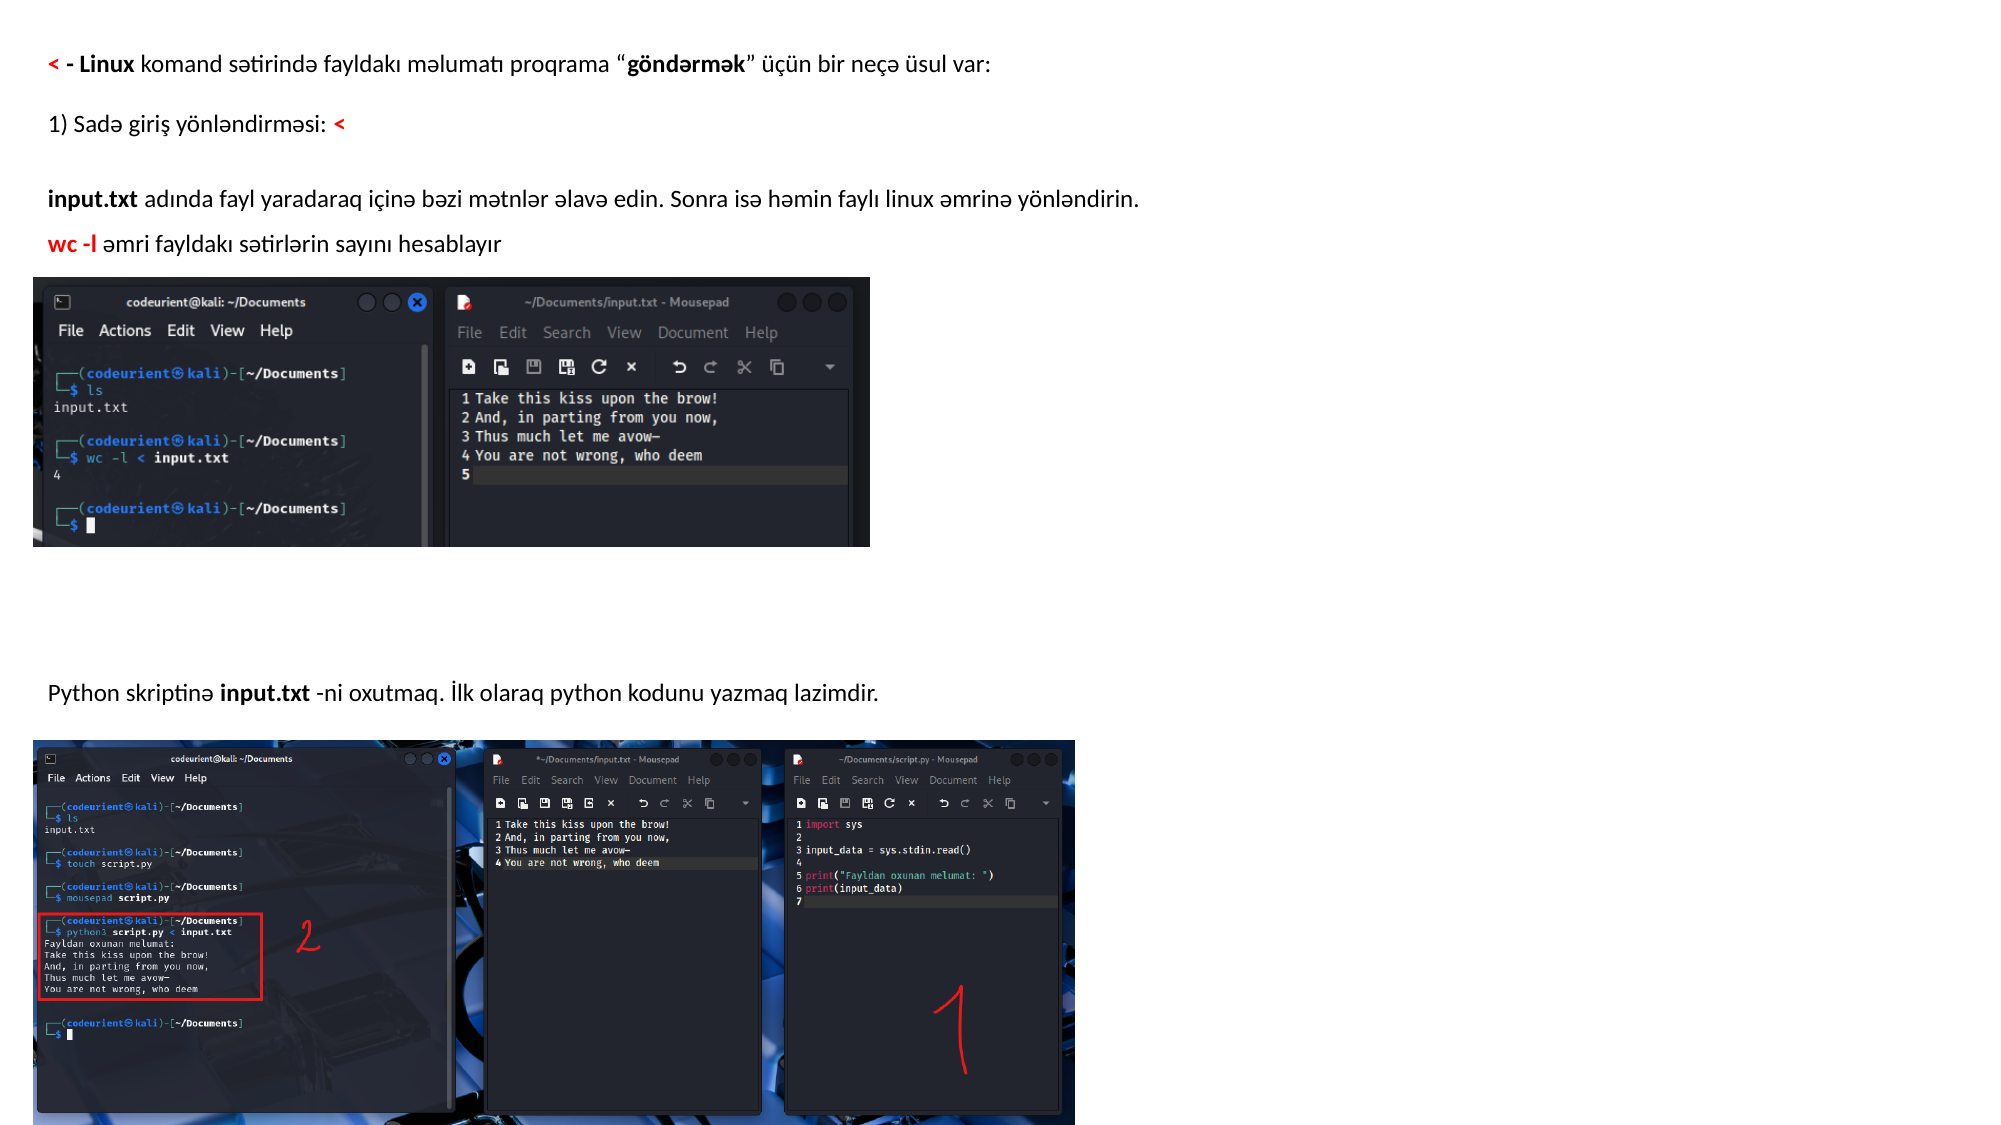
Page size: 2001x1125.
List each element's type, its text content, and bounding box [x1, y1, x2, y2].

picture [33, 277, 870, 547]
picture [33, 739, 1075, 1125]
text_box < - Linux komand sətirində fayldakı məlumatı proqrama “göndərmək” üçün bir neçə üsul var: 1) Sadə giriş yönləndirməsi: < input.txt adında fayl yaradaraq içinə bəzi mətnlər əlavə edin. Sonra isə həmin faylı linux əmrinə yönləndirin. wc -l əmri fayldakı sətirlərin sayını hesablayır Python skriptinə input.txt -ni oxutmaq. İlk olaraq python kodunu yazmaq lazimdir. [33, 40, 1973, 714]
